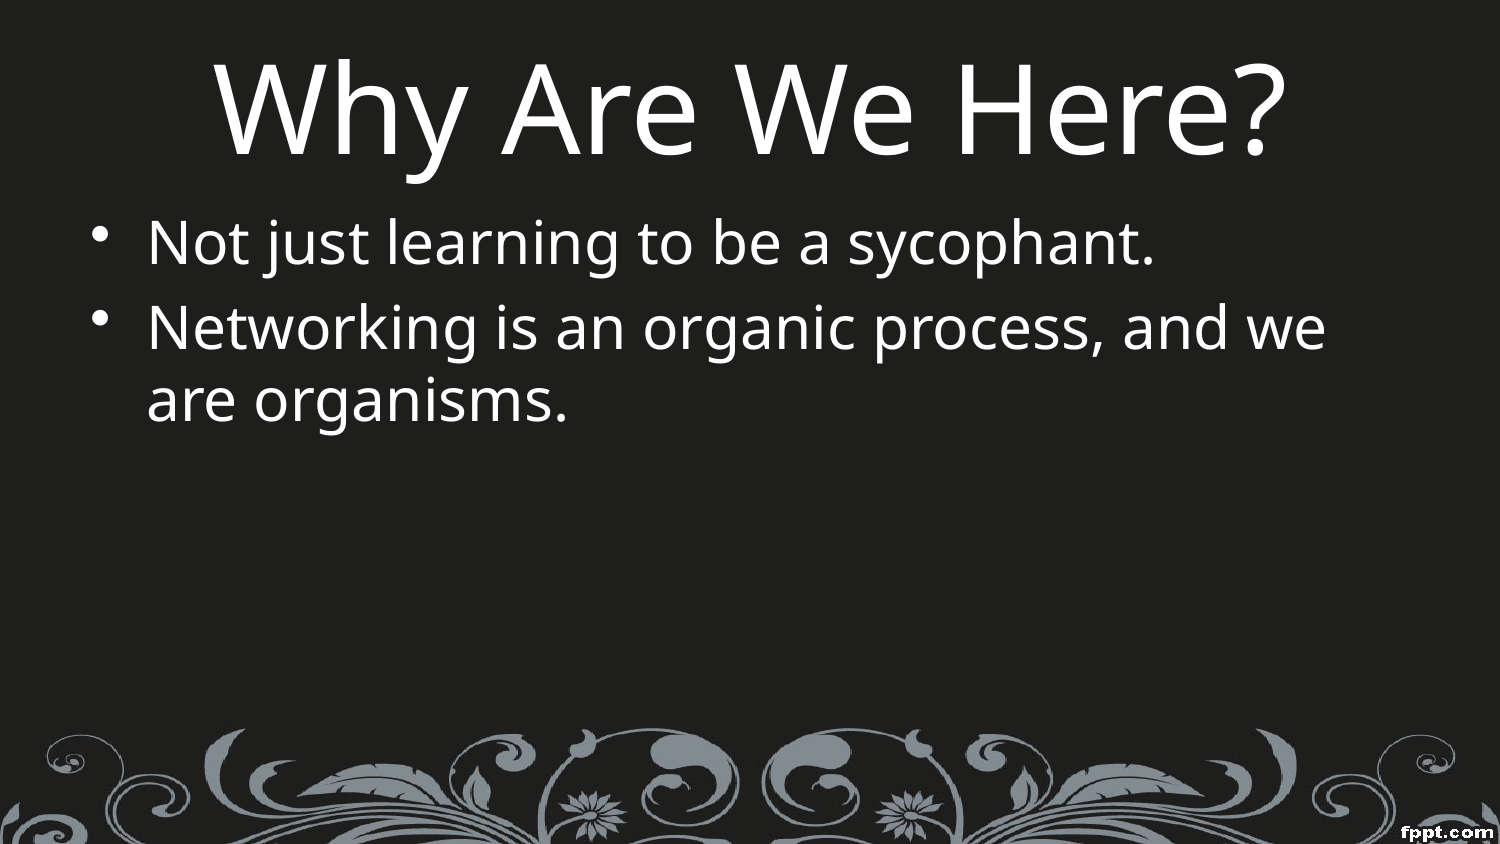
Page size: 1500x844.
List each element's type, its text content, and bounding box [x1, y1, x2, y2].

list Not just learning to be a sycophant. Networking is an organic process, and we are organisms. [75, 196, 1425, 754]
picture [0, 0, 1500, 844]
title Why Are We Here? [75, 33, 1425, 175]
